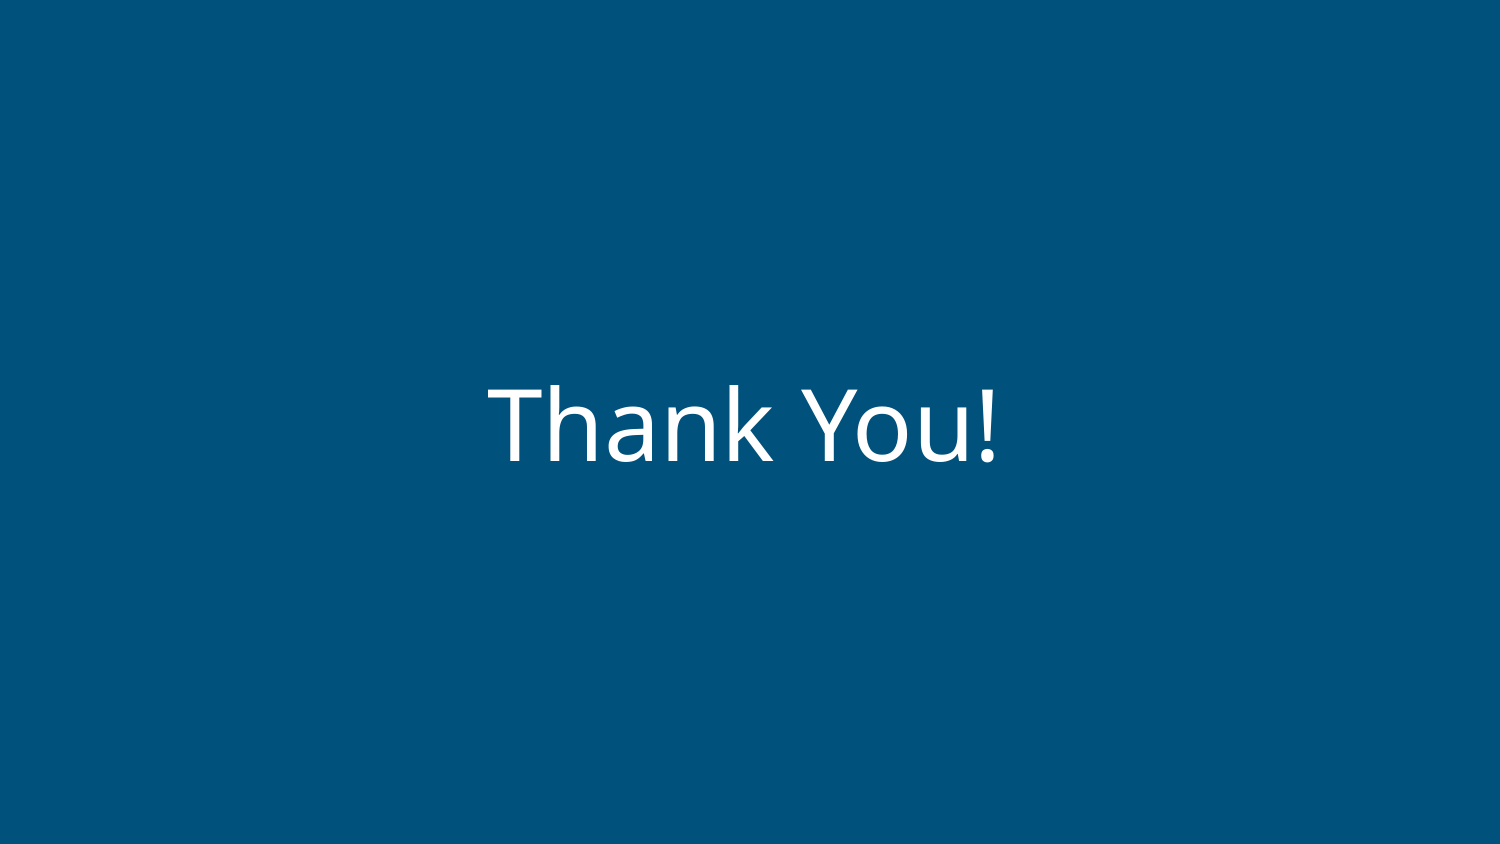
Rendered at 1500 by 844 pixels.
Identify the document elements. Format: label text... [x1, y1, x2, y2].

title Thank You! [80, 86, 1409, 758]
